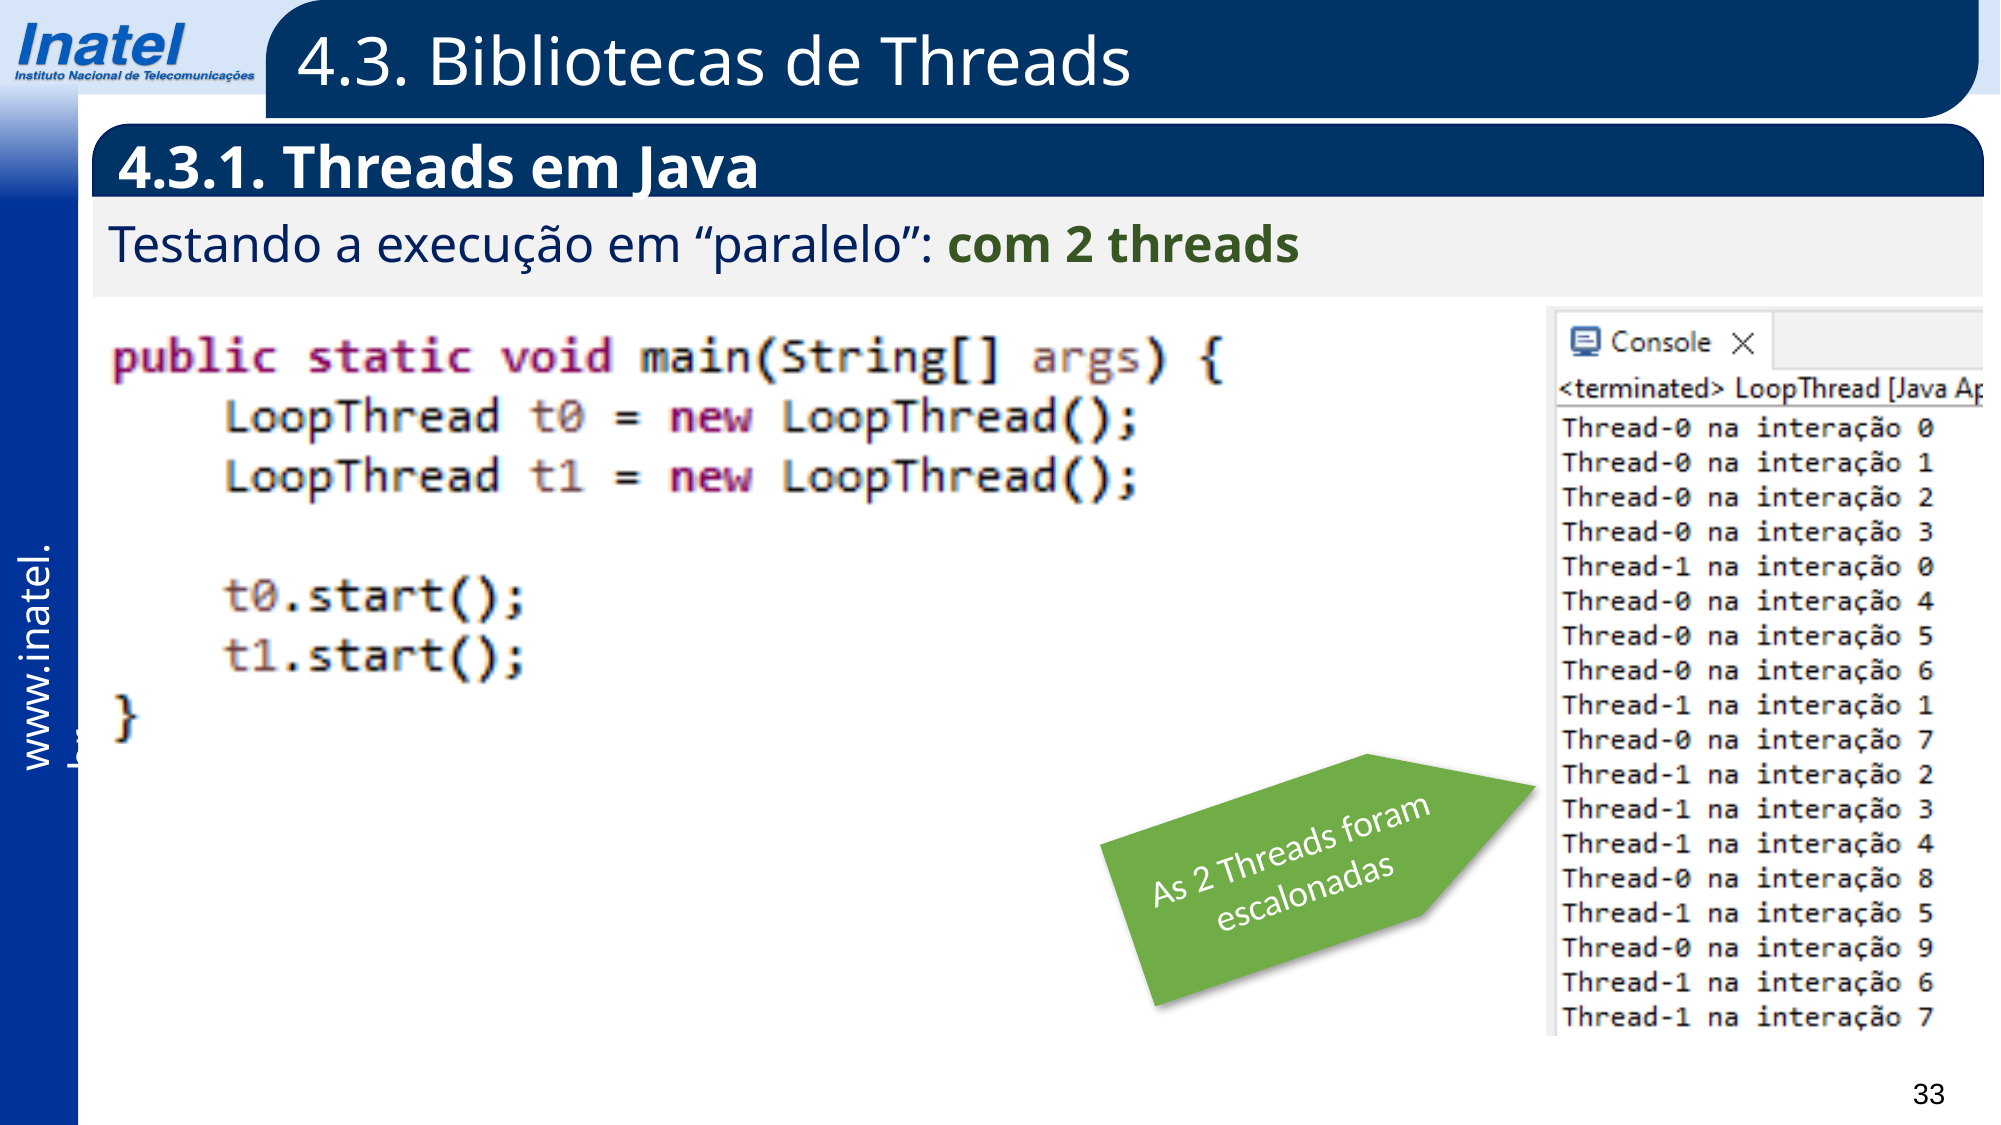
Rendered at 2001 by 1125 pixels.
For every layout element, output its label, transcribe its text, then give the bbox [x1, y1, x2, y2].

text_box 4.3.1. Threads em Java [92, 123, 1984, 197]
picture [1546, 306, 1983, 1036]
text_box 4.3. Bibliotecas de Threads [264, 0, 1980, 120]
text_box As 2 Threads foram escalonadas [1098, 752, 1539, 1008]
picture [93, 306, 1275, 764]
picture [12, 20, 258, 85]
text_box Testando a execução em “paralelo”: com 2 threads [92, 197, 1984, 298]
